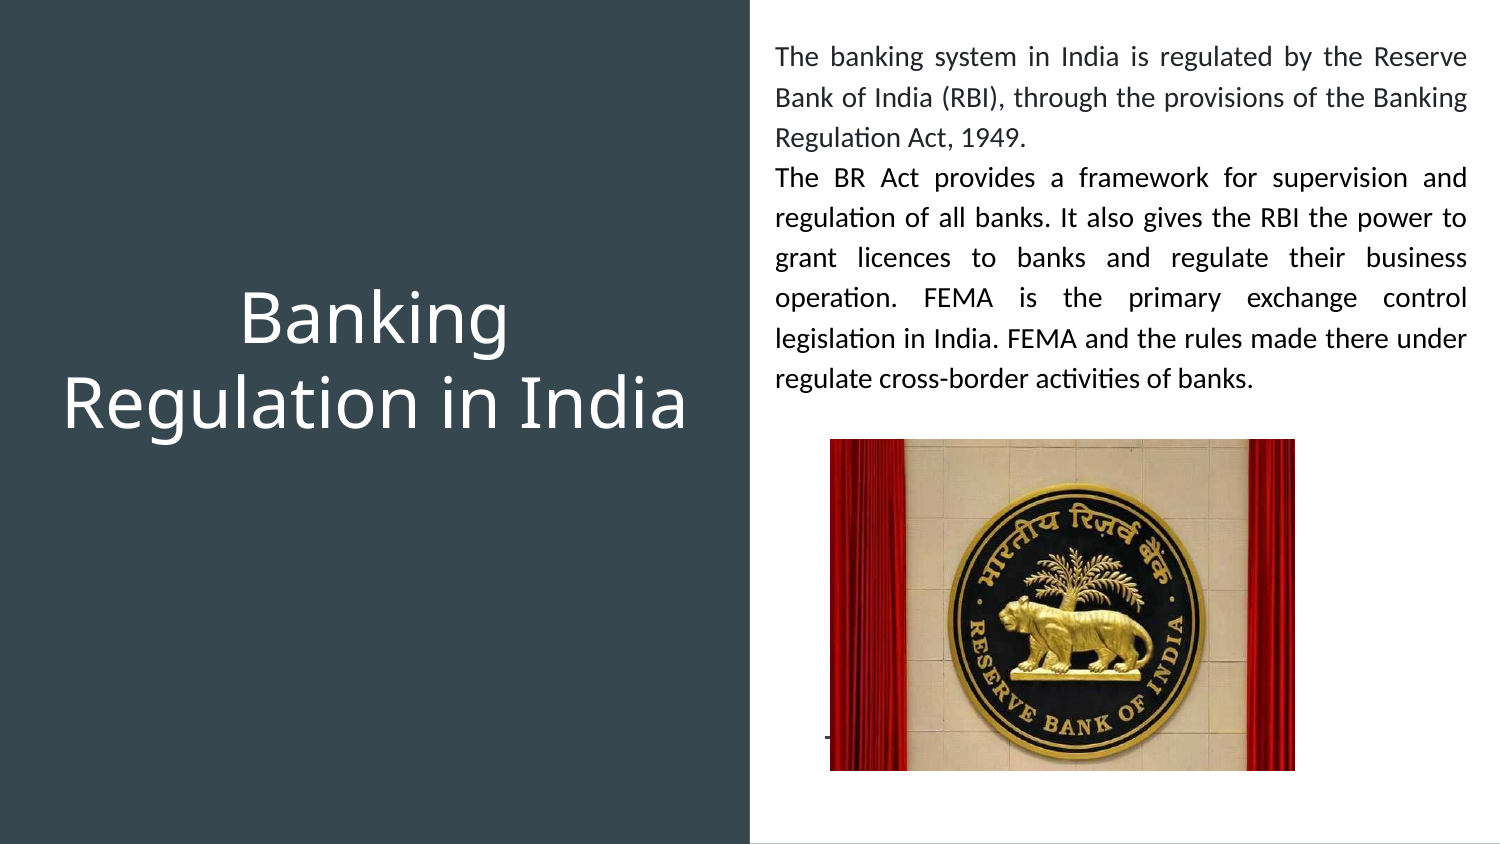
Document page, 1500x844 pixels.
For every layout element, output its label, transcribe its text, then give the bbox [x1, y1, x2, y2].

title Banking Regulation in India [43, 177, 708, 458]
picture [830, 439, 1295, 772]
list The banking system in India is regulated by the Reserve Bank of India (RBI), through the provisions of the Banking Regulation Act, 1949. The BR Act provides a framework for supervision and regulation of all banks. It also gives the RBI the power to grant licences to banks and regulate their business operation. FEMA is the primary exchange control legislation in India. FEMA and the rules made there under regulate cross-border activities of banks. [760, 10, 1484, 827]
